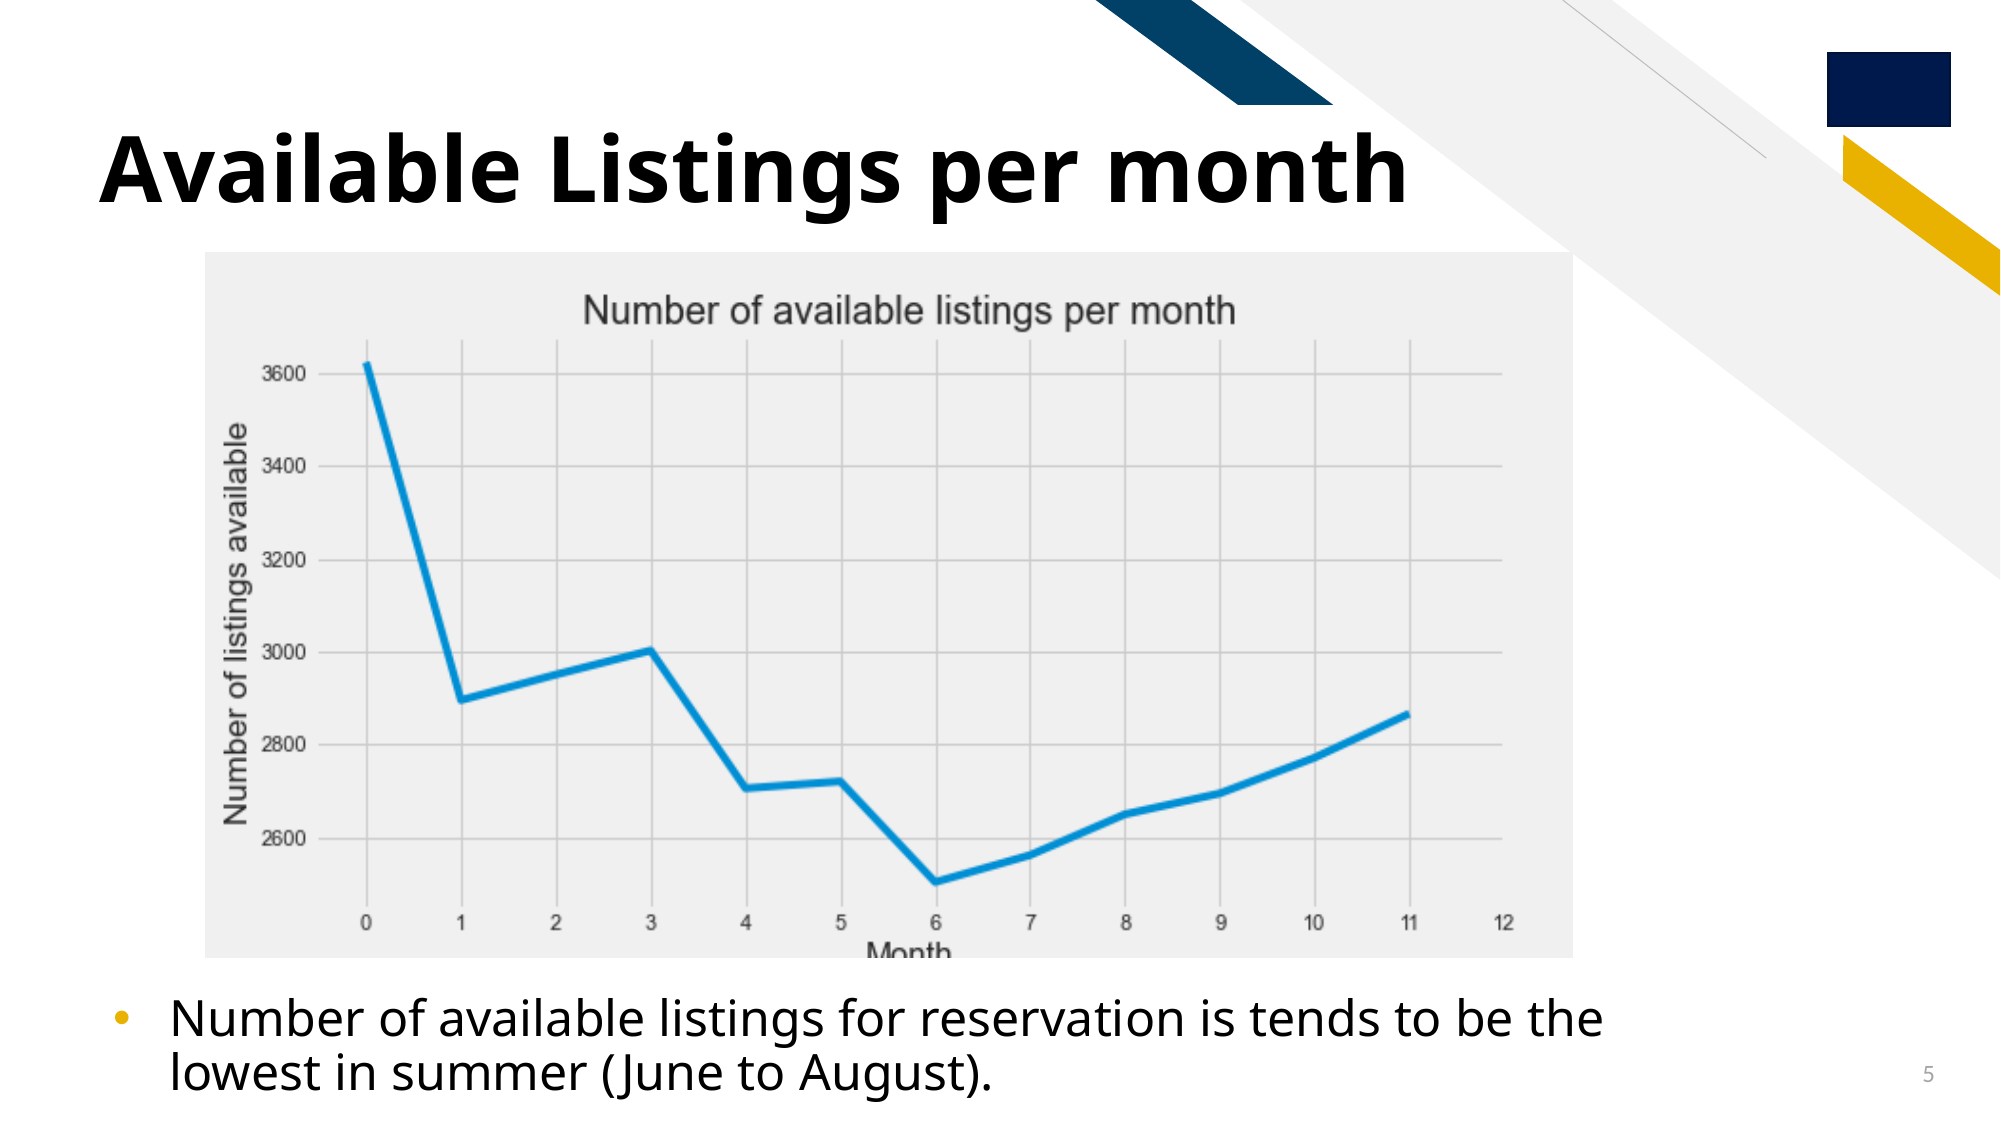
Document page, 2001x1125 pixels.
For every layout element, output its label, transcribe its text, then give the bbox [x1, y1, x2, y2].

text_box [1827, 52, 1951, 127]
picture [205, 252, 1573, 958]
slide_number 5 [1828, 1042, 1950, 1103]
list Number of available listings for reservation is tends to be the lowest in summer (June to August). [98, 985, 1761, 1105]
title Available Listings per month [85, 34, 1453, 223]
